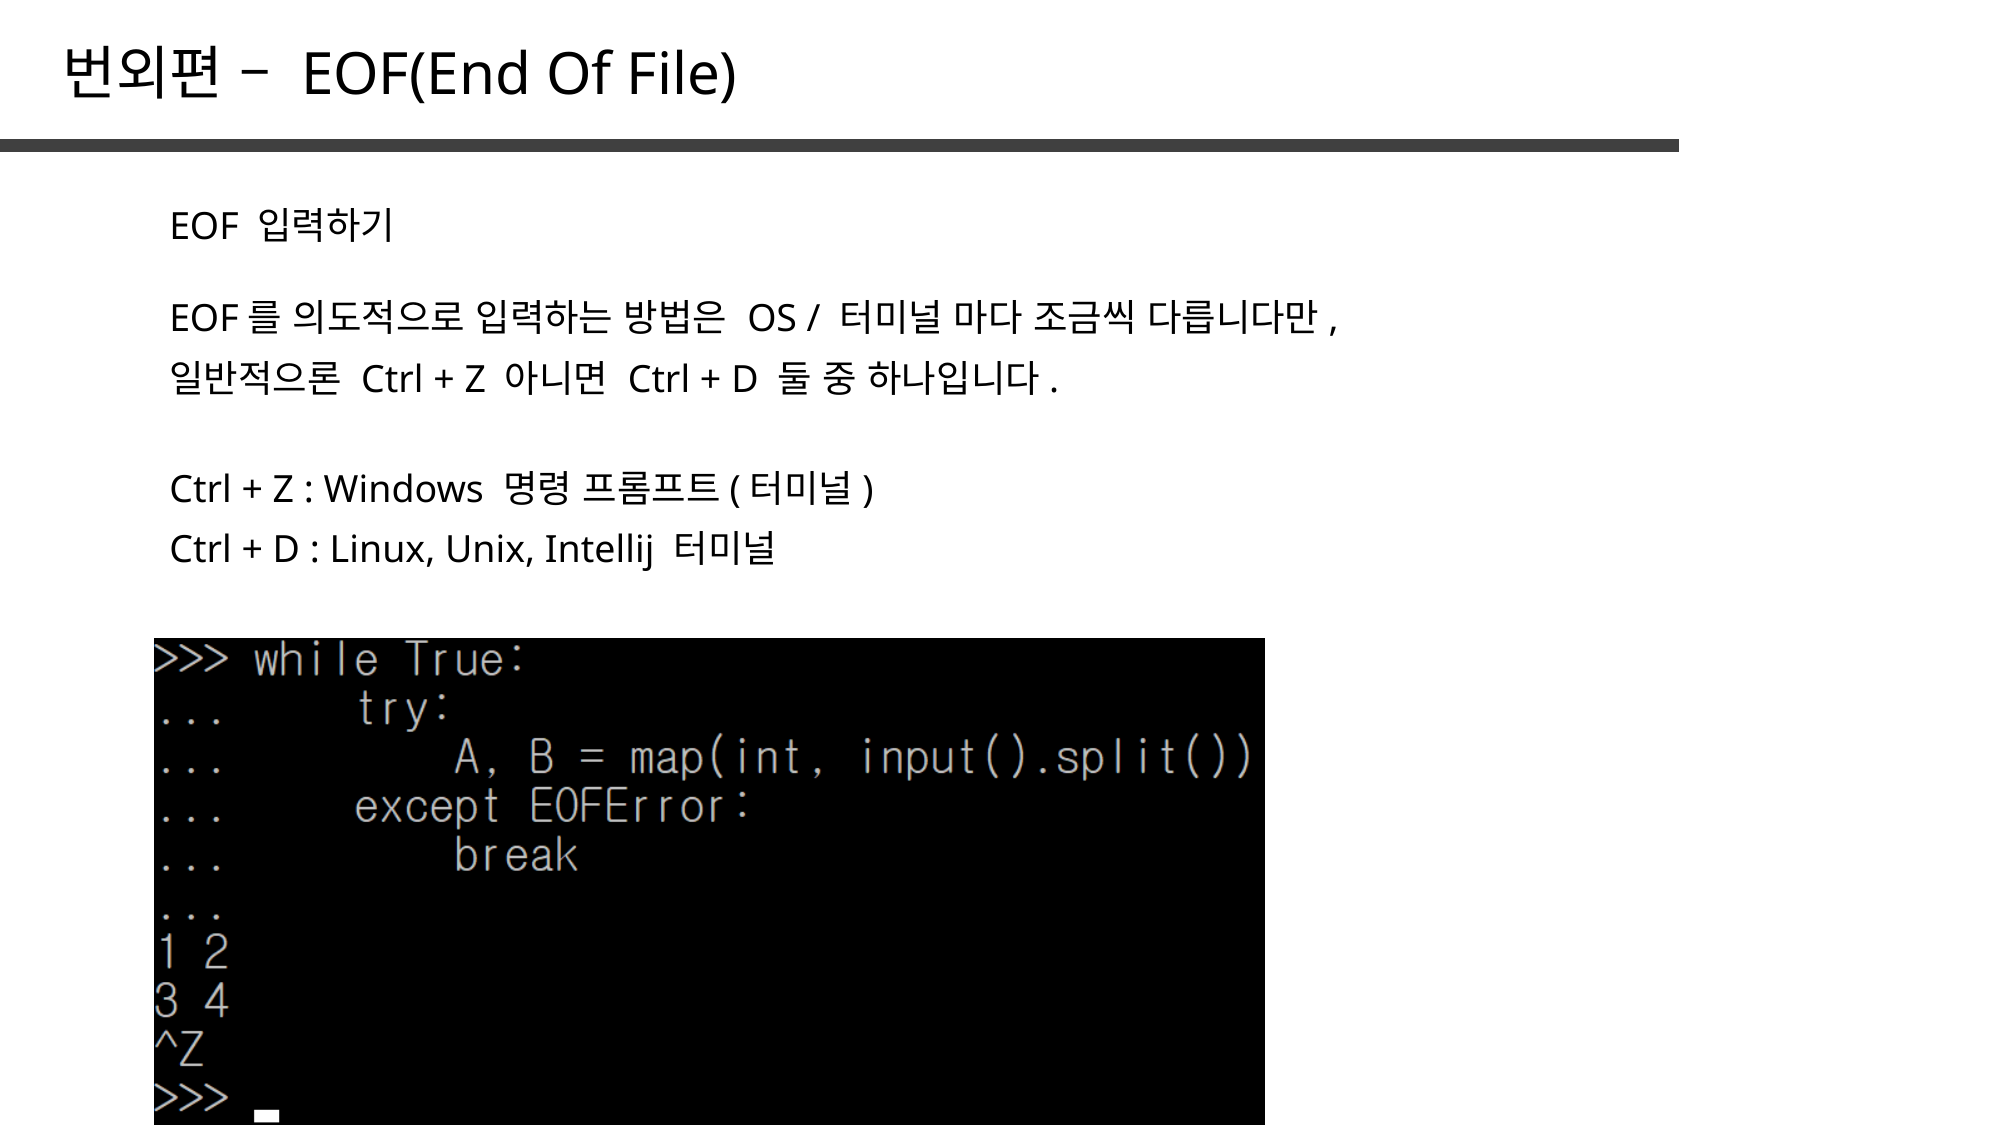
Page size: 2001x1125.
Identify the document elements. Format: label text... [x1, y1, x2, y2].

picture [154, 638, 1265, 1125]
text_box Ctrl + D : Linux, Unix, Intellij 터미널 [154, 517, 1834, 578]
text_box EOF 입력하기 [154, 194, 1834, 255]
text_box EOF를 의도적으로 입력하는 방법은 OS / 터미널 마다 조금씩 다릅니다만, [154, 286, 1834, 346]
text_box 일반적으론 Ctrl + Z 아니면 Ctrl + D 둘 중 하나입니다. [154, 347, 1834, 408]
text_box 번외편 – EOF(End Of File) [47, 29, 753, 114]
text_box Ctrl + Z : Windows 명령 프롬프트(터미널) [154, 457, 1834, 517]
